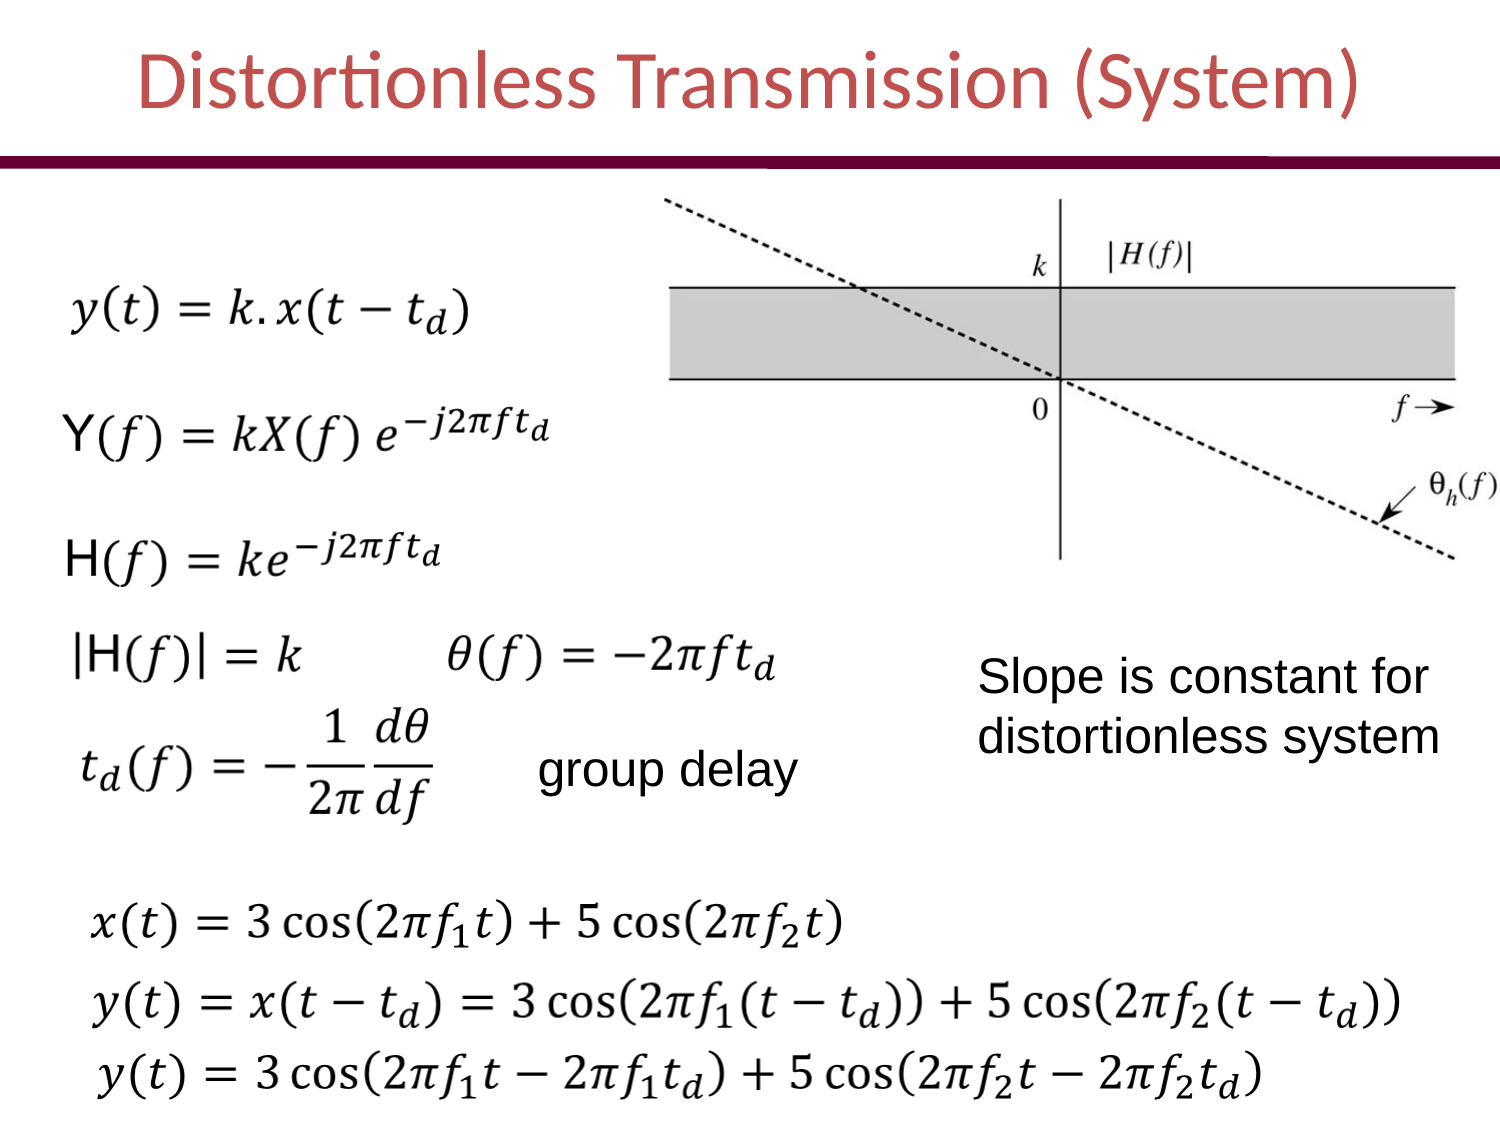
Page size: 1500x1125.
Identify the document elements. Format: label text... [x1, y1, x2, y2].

title Distortionless Transmission (System) [37, 12, 1463, 138]
text_box [437, 620, 788, 682]
text_box group delay [522, 728, 841, 804]
text_box [49, 700, 463, 827]
text_box [74, 1039, 1288, 1100]
text_box [64, 524, 448, 588]
text_box [62, 621, 312, 683]
text_box [79, 967, 1416, 1029]
text_box [79, 888, 856, 949]
text_box [62, 399, 573, 463]
text_box [62, 274, 481, 336]
text_box Slope is constant for distortionless system [962, 635, 1463, 771]
picture [664, 198, 1498, 561]
